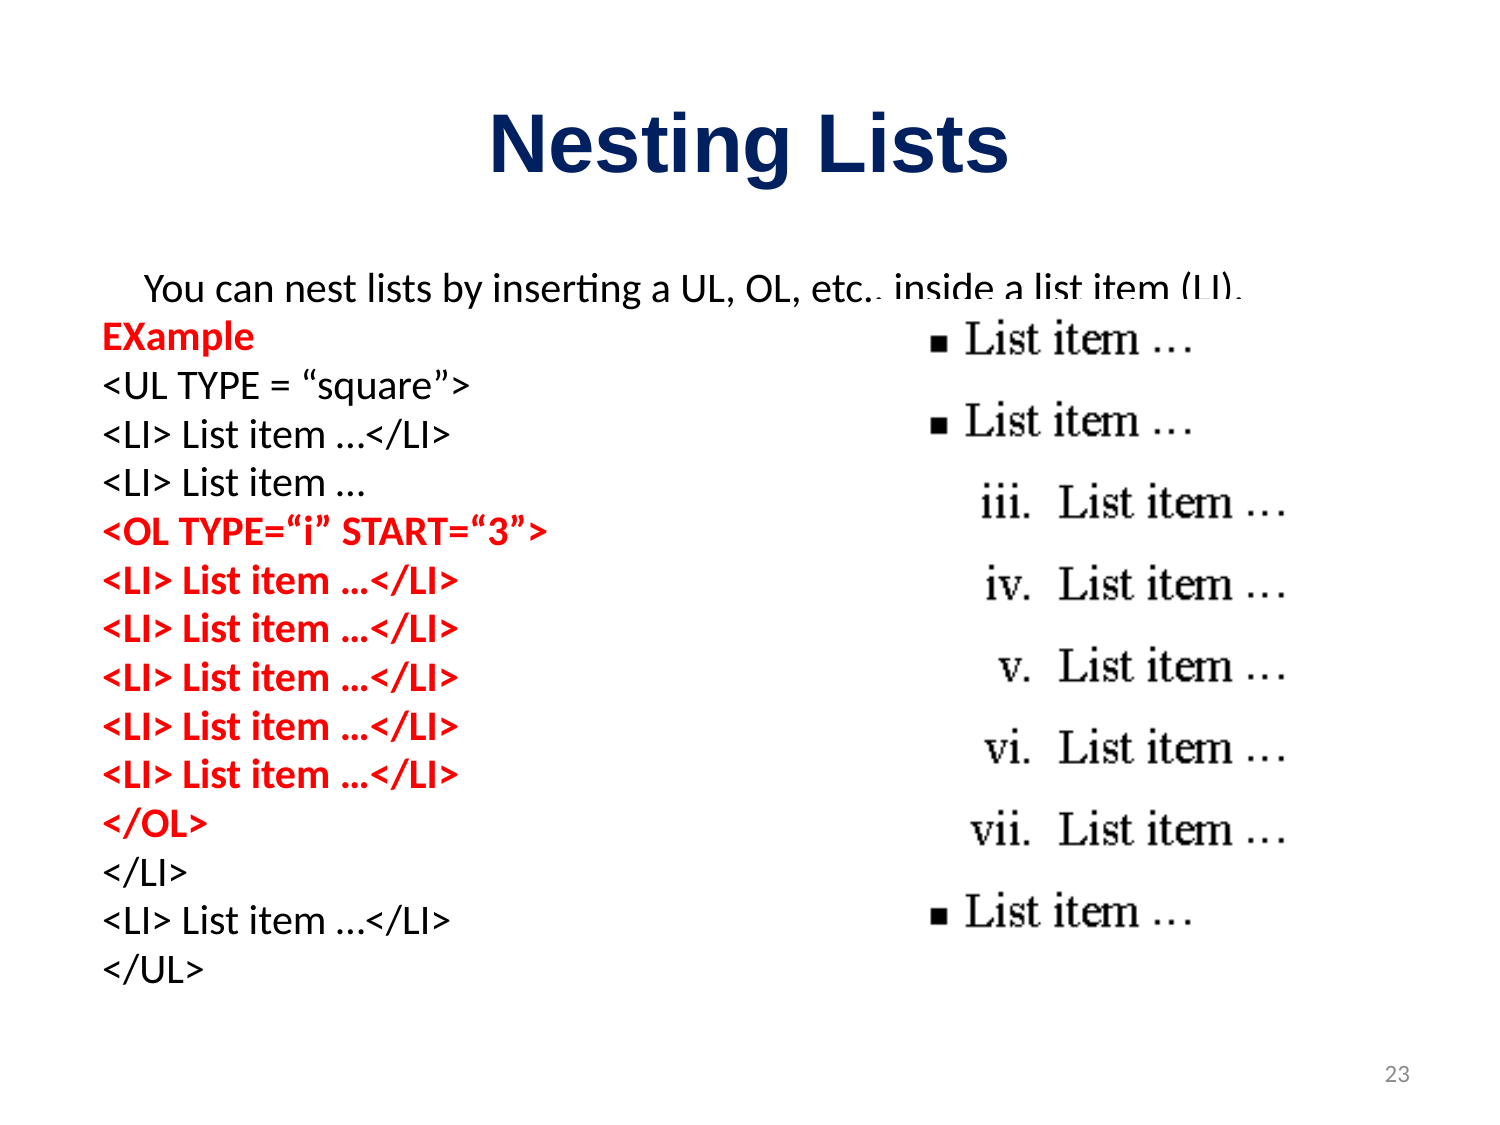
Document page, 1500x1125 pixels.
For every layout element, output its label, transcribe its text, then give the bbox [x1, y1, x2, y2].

title Nesting Lists [75, 45, 1425, 233]
picture [872, 299, 1352, 1001]
list You can nest lists by inserting a UL, OL, etc., inside a list item (LI). EXample <UL TYPE = “square”> <LI> List item …</LI> <LI> List item … <OL TYPE=“i” START=“3”> <LI> List item …</LI> <LI> List item …</LI> <LI> List item …</LI> <LI> List item …</LI> <LI> List item …</LI> </OL> </LI> <LI> List item …</LI> </UL> [75, 262, 1425, 1005]
slide_number 23 [1074, 1042, 1425, 1103]
